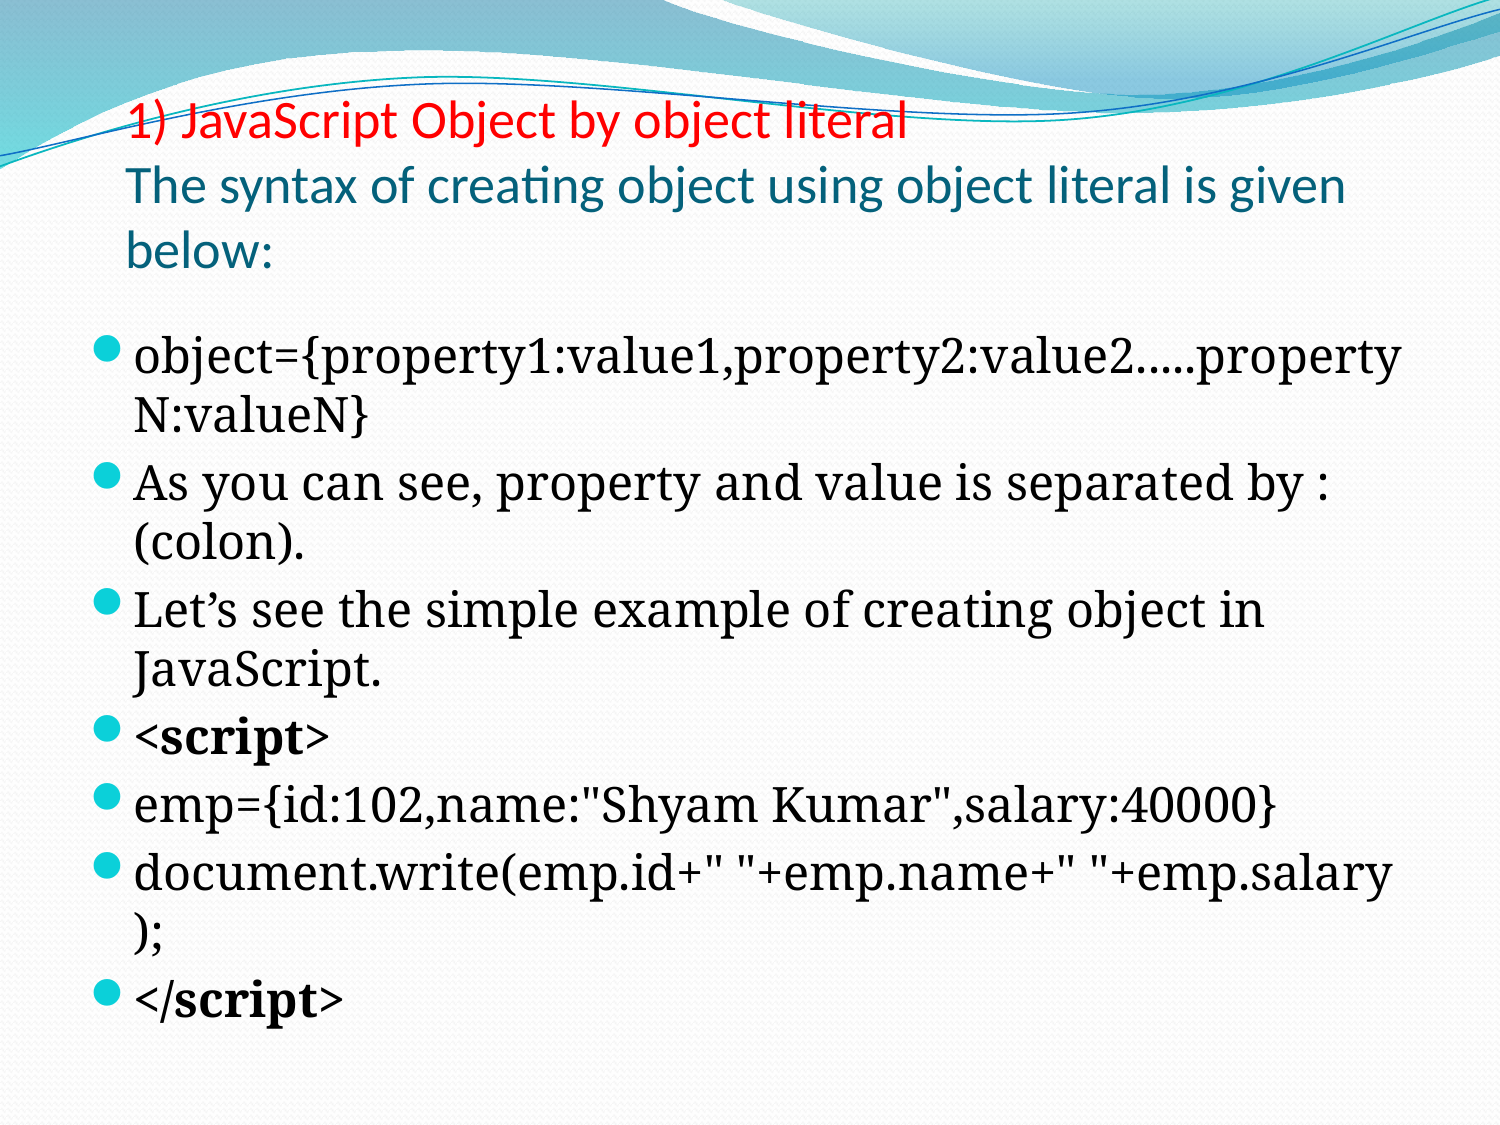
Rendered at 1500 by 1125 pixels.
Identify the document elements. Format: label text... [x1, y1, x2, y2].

title 1) JavaScript Object by object literal The syntax of creating object using object literal is given below: [125, 76, 1360, 317]
list object={property1:value1,property2:value2.....propertyN:valueN} As you can see, property and value is separated by : (colon). Let’s see the simple example of creating object in JavaScript. <script> emp={id:102,name:"Shyam Kumar",salary:40000} document.write(emp.id+" "+emp.name+" "+emp.salary); </script> [75, 317, 1425, 1038]
